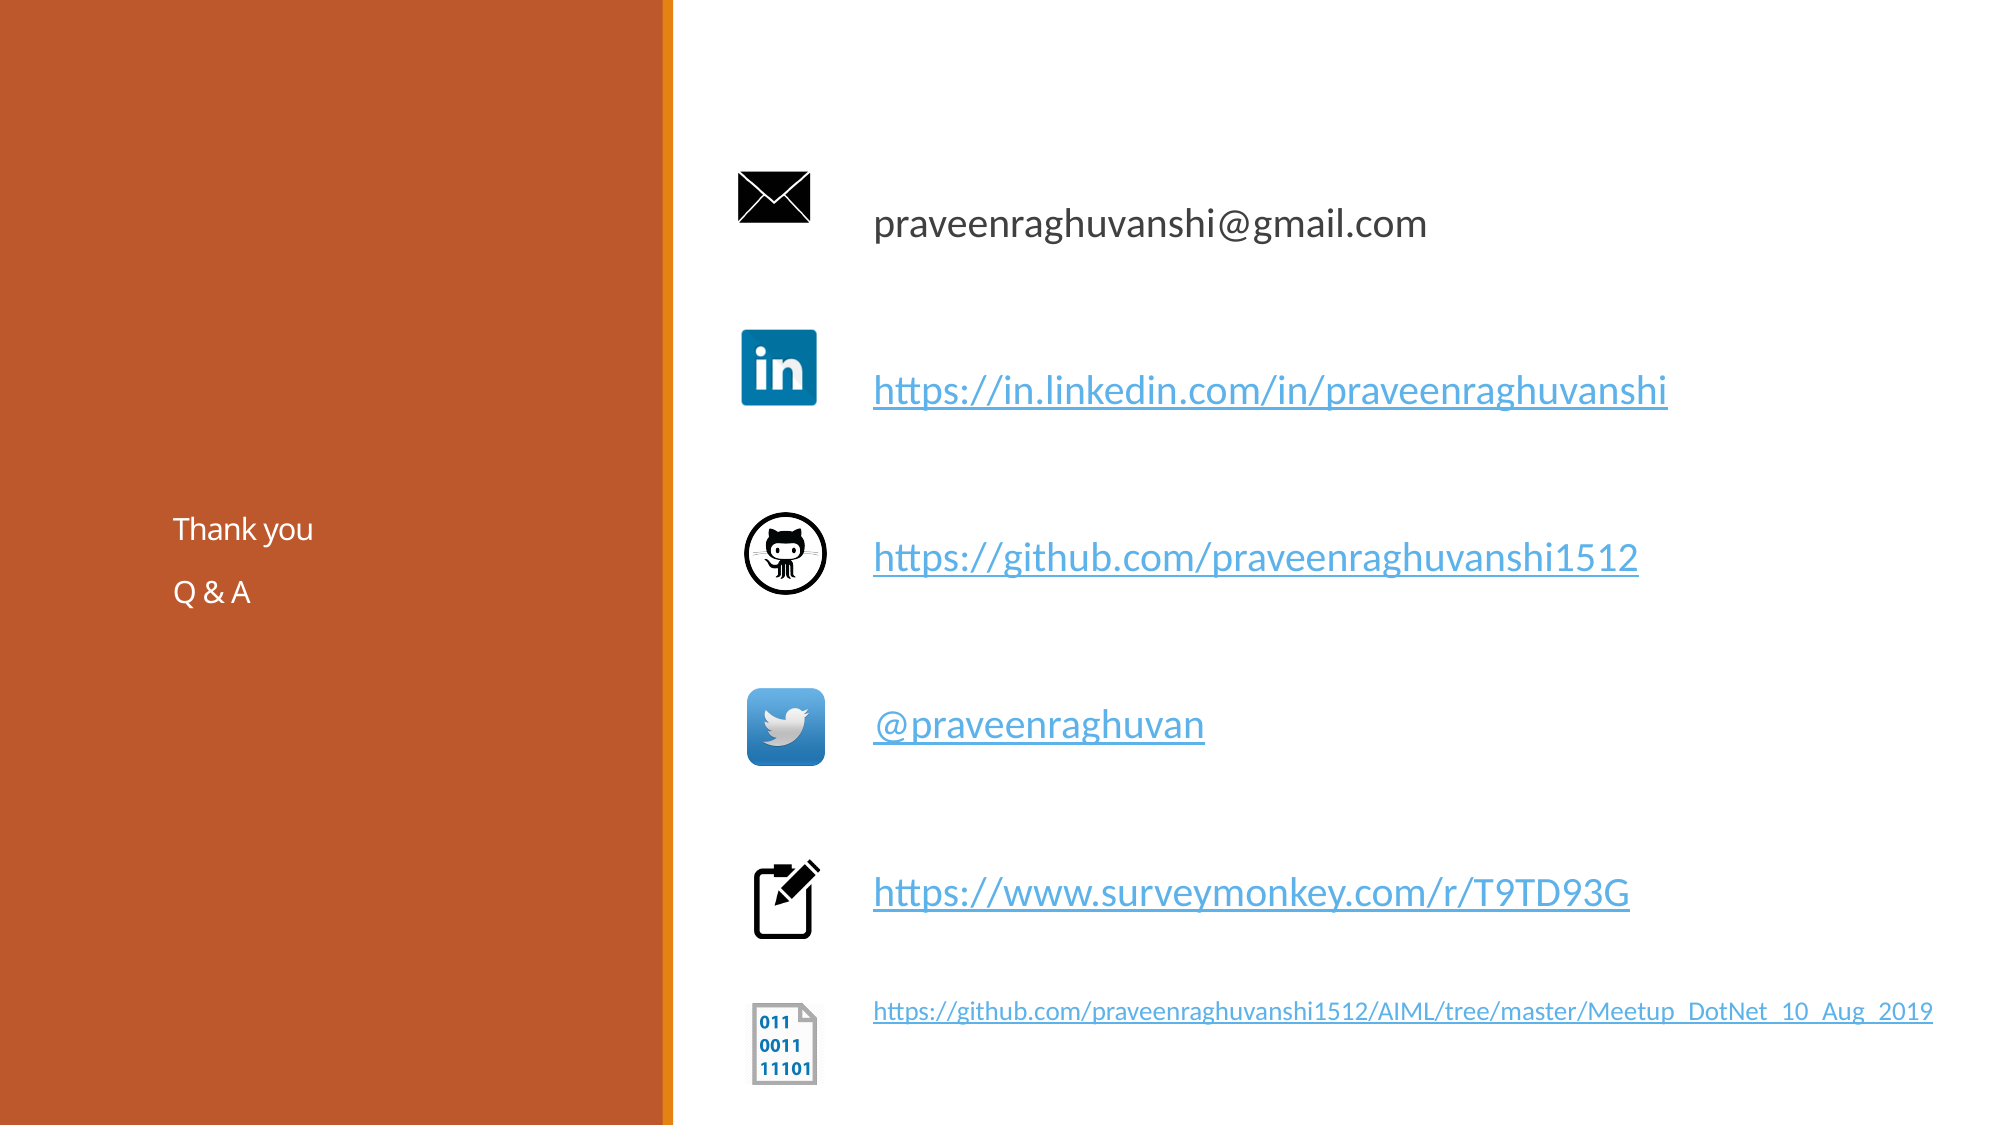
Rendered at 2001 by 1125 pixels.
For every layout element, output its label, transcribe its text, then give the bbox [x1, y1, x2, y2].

picture [746, 859, 827, 940]
picture [673, 121, 874, 273]
picture [743, 1002, 826, 1085]
picture [747, 688, 826, 767]
picture [743, 511, 827, 595]
list praveenraghuvanshi@gmail.com https://in.linkedin.com/in/praveenraghuvanshi https://github.com/praveenraghuvanshi1512 @praveenraghuvan https://www.surveymonkey.com/r/T9TD93G https://github.com/praveenraghuvanshi1512/AIML/tree/master/Meetup_DotNet_10_Aug_2019 [873, 78, 1965, 1097]
picture [730, 319, 827, 416]
title Thank you Q & A [157, 507, 575, 618]
